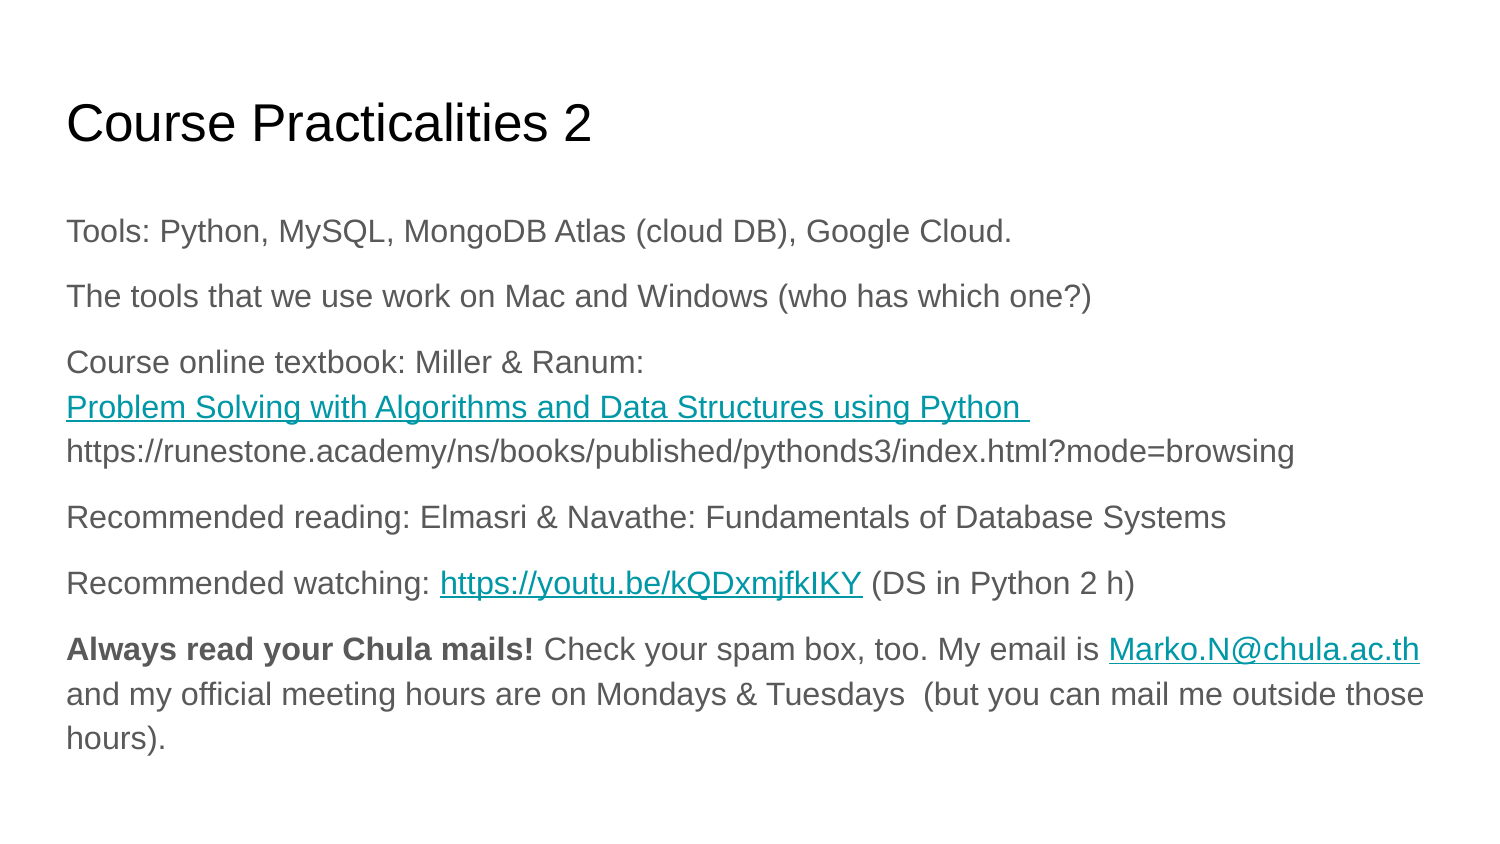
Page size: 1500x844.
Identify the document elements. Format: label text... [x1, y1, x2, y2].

list Tools: Python, MySQL, MongoDB Atlas (cloud DB), Google Cloud. The tools that we use work on Mac and Windows (who has which one?) Course online textbook: Miller & Ranum: Problem Solving with Algorithms and Data Structures using Python https://runestone.academy/ns/books/published/pythonds3/index.html?mode=browsing Recommended reading: Elmasri & Navathe: Fundamentals of Database Systems Recommended watching: https://youtu.be/kQDxmjfkIKY (DS in Python 2 h) Always read your Chula mails! Check your spam box, too. My email is Marko.N@chula.ac.th and my official meeting hours are on Mondays & Tuesdays (but you can mail me outside those hours). [51, 189, 1474, 774]
title Course Practicalities 2 [51, 72, 1449, 167]
